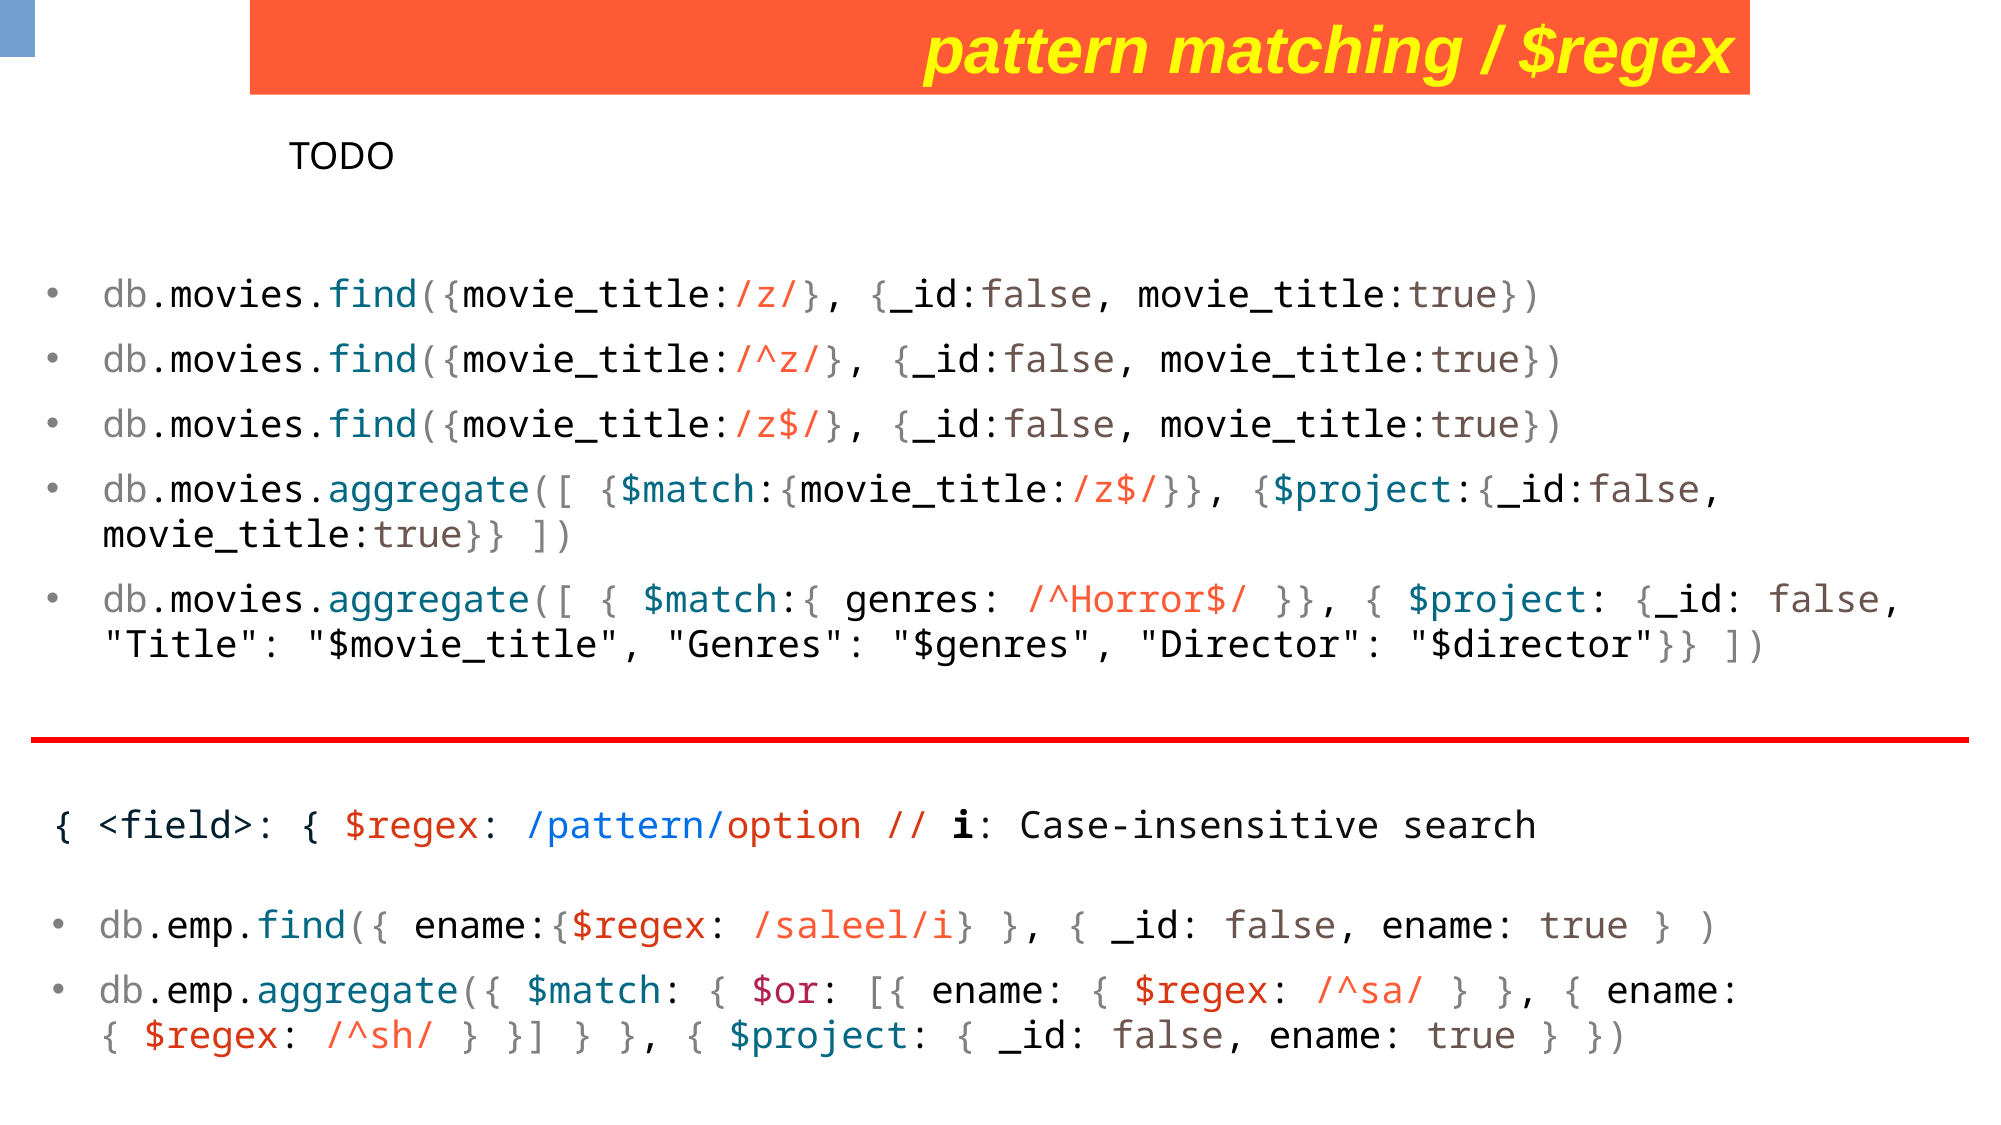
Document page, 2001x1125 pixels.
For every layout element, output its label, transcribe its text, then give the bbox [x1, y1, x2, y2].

text_box db.movies.find({movie_title:/z/}, {_id:false, movie_title:true}) db.movies.find({movie_title:/^z/}, {_id:false, movie_title:true}) db.movies.find({movie_title:/z$/}, {_id:false, movie_title:true}) db.movies.aggregate([ {$match:{movie_title:/z$/}}, {$project:{_id:false, movie_title:true}} ]) db.movies.aggregate([ { $match:{ genres: /^Horror$/ }}, { $project: {_id: false, "Title": "$movie_title", "Genres": "$genres", "Director": "$director"}} ]) [31, 262, 1957, 673]
text_box pattern matching / $regex [249, 0, 1750, 95]
text_box { <field>: { $regex: /pattern/option // i: Case-insensitive search [37, 793, 1934, 854]
text_box TODO [274, 124, 1726, 185]
text_box db.emp.find({ ename:{$regex: /saleel/i} }, { _id: false, ename: true } ) db.emp.aggregate({ $match: { $or: [{ ename: { $regex: /^sa/ } }, { ename: { $regex: /^sh/ } }] } }, { $project: { _id: false, ename: true } }) [37, 893, 1957, 1063]
